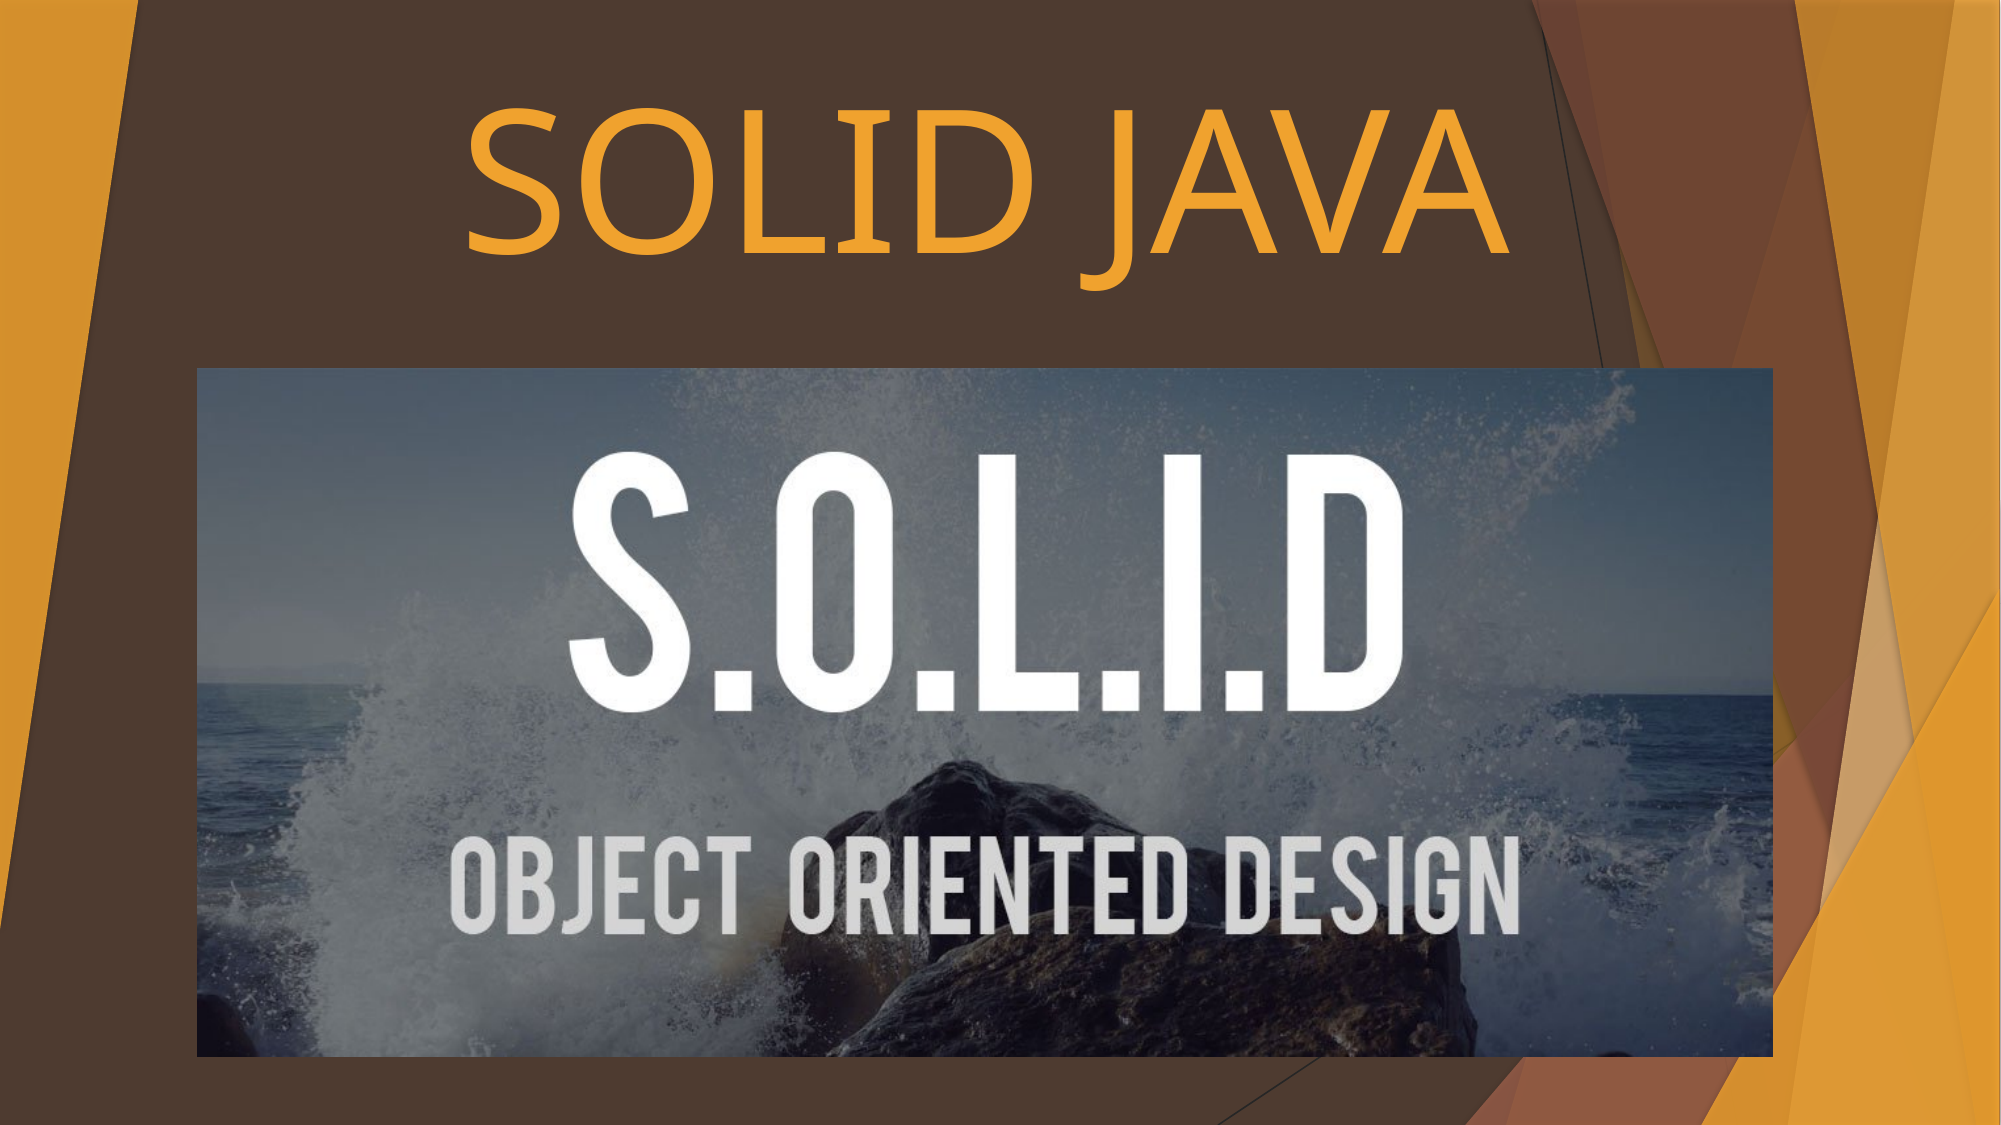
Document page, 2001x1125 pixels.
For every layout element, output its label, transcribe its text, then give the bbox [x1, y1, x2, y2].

picture [197, 368, 1774, 1057]
title SOLID JAVA [235, 73, 1736, 302]
